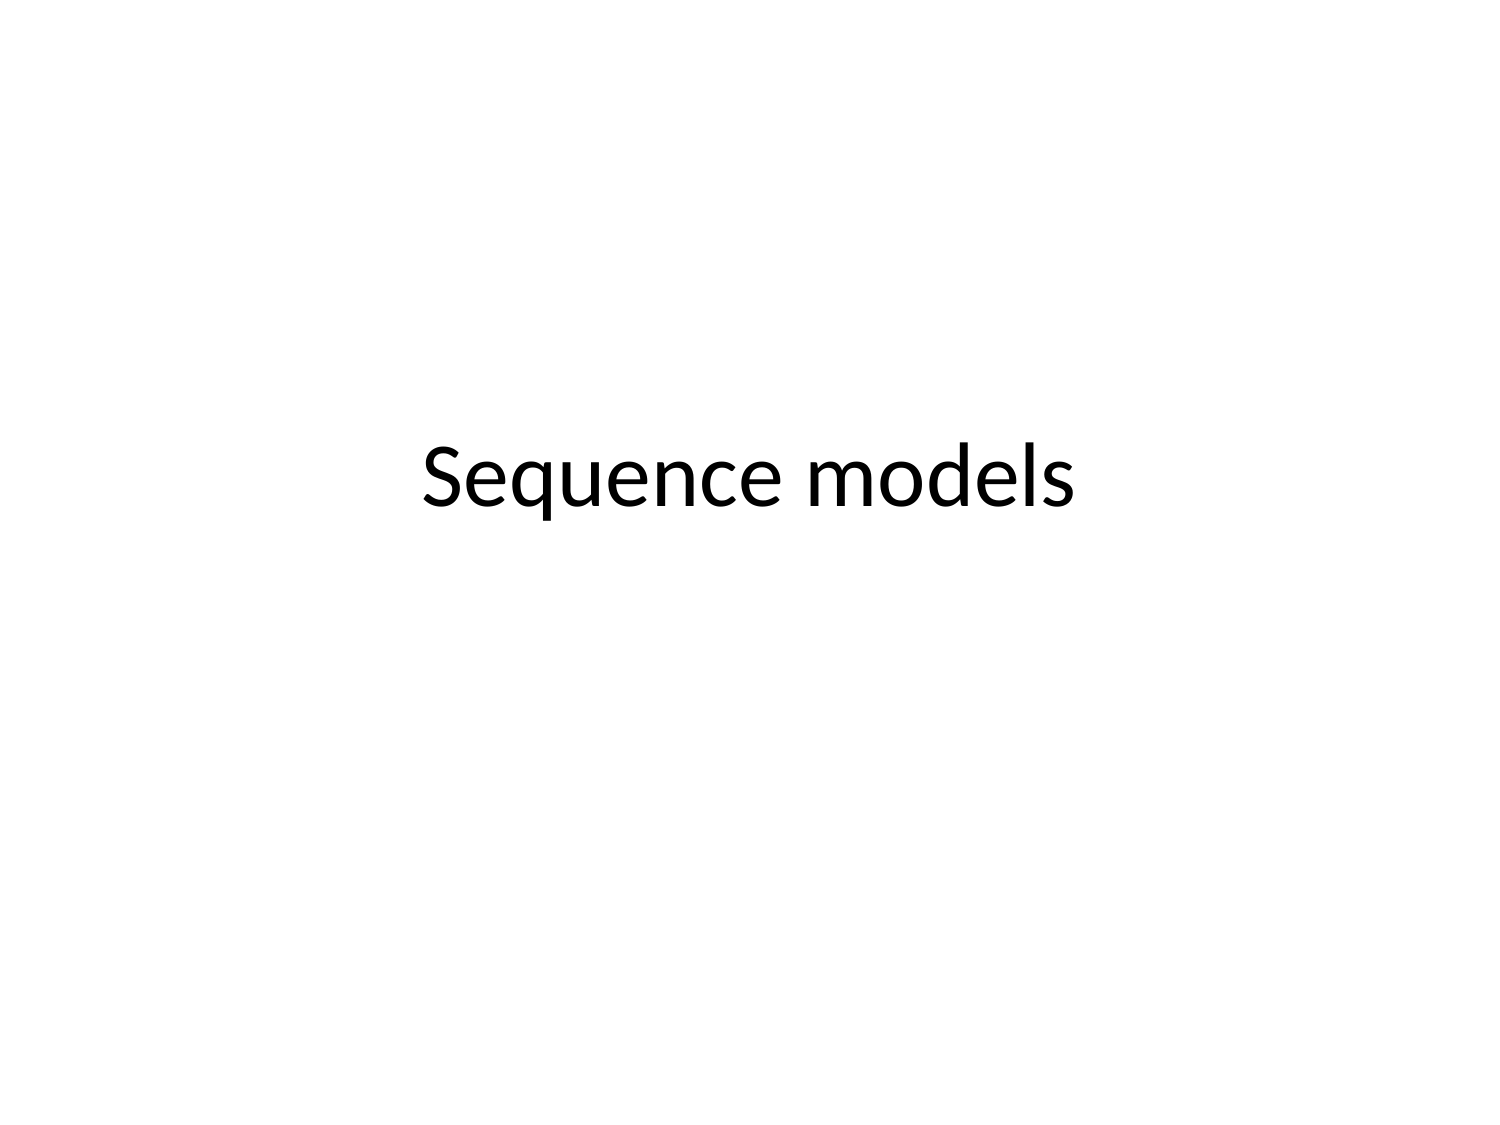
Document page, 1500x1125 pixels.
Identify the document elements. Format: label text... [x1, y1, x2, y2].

title Sequence models [112, 349, 1388, 591]
